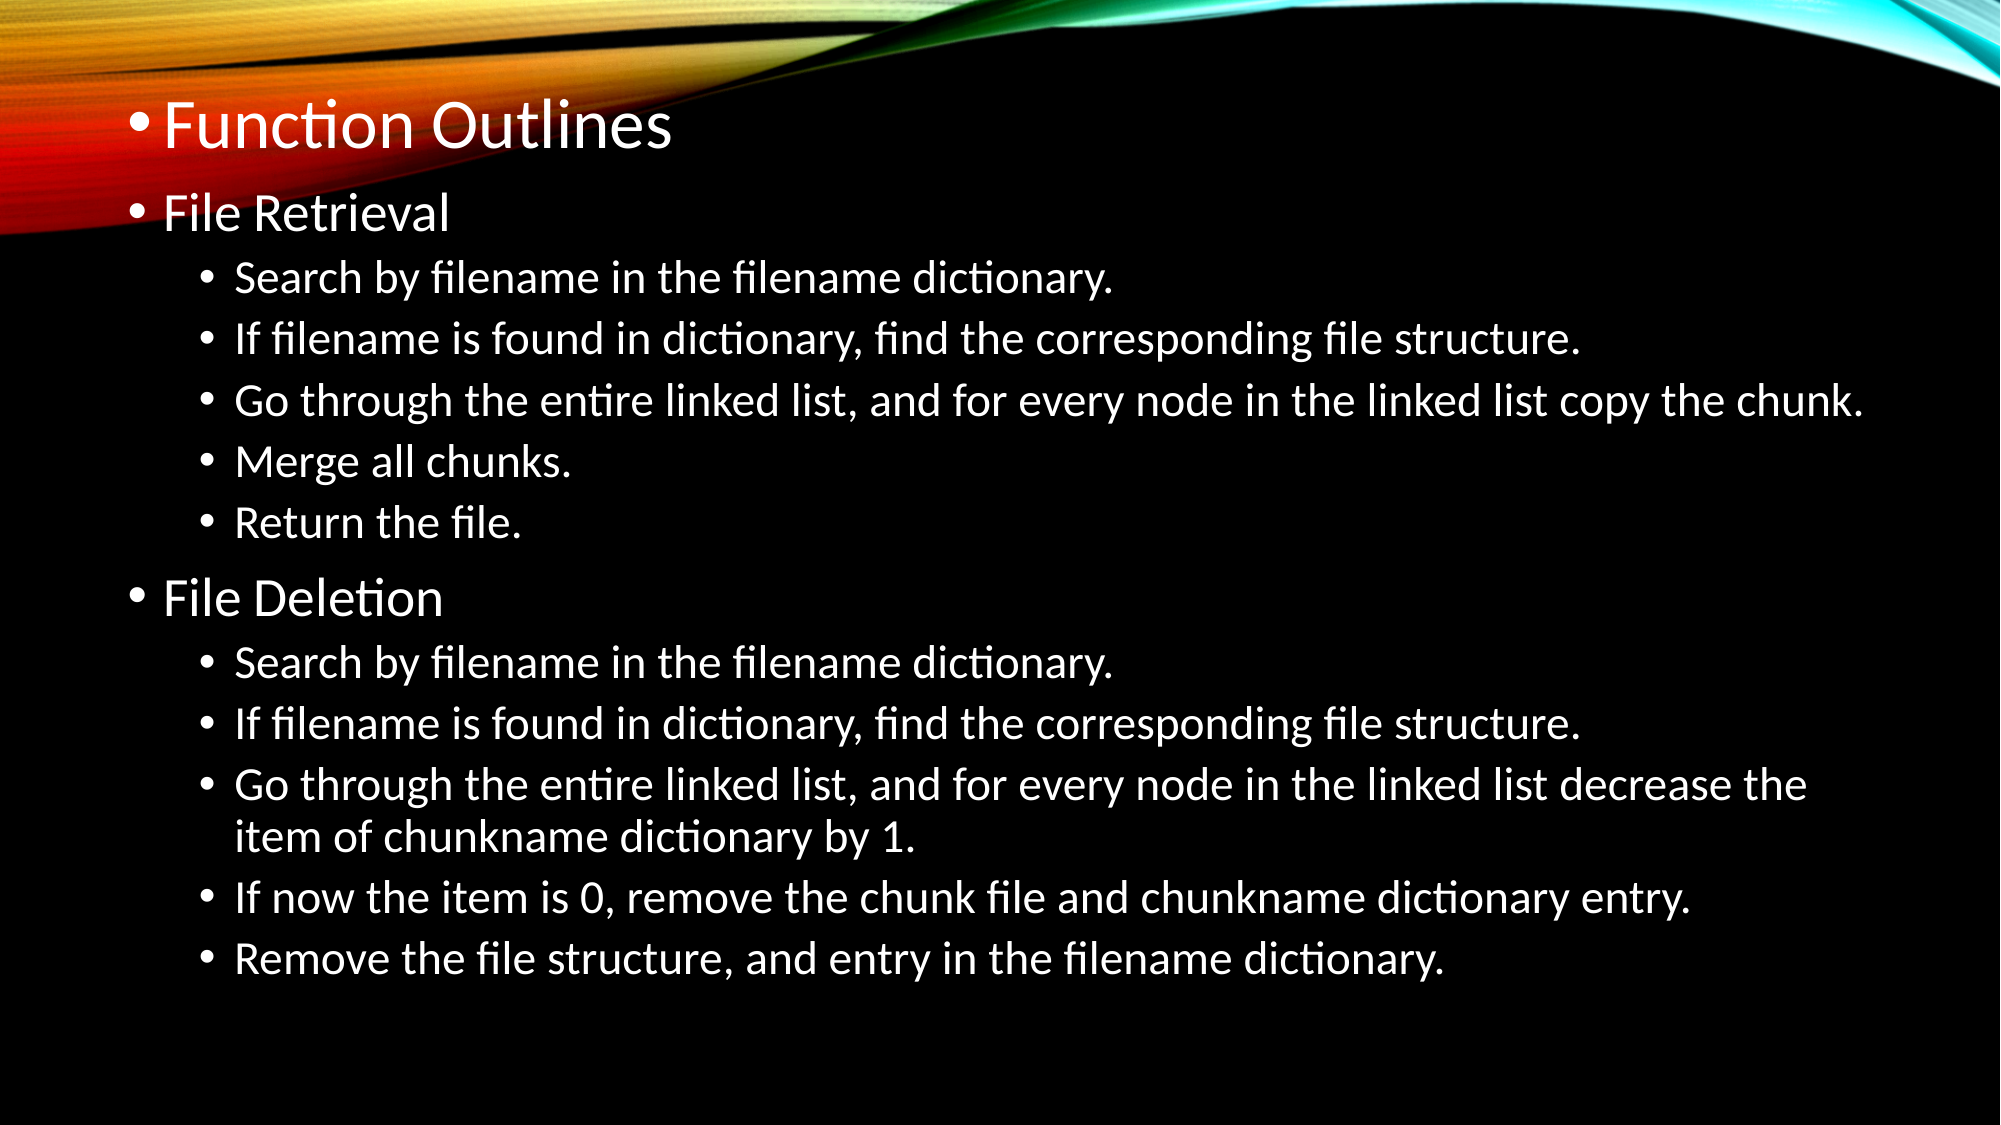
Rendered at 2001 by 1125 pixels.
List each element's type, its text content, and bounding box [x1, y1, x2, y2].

list Function Outlines File Retrieval Search by filename in the filename dictionary. If filename is found in dictionary, find the corresponding file structure. Go through the entire linked list, and for every node in the linked list copy the chunk. Merge all chunks. Return the file. File Deletion Search by filename in the filename dictionary. If filename is found in dictionary, find the corresponding file structure. Go through the entire linked list, and for every node in the linked list decrease the item of chunkname dictionary by 1. If now the item is 0, remove the chunk file and chunkname dictionary entry. Remove the file structure, and entry in the filename dictionary. [112, 79, 1888, 1021]
picture [0, 0, 2000, 237]
